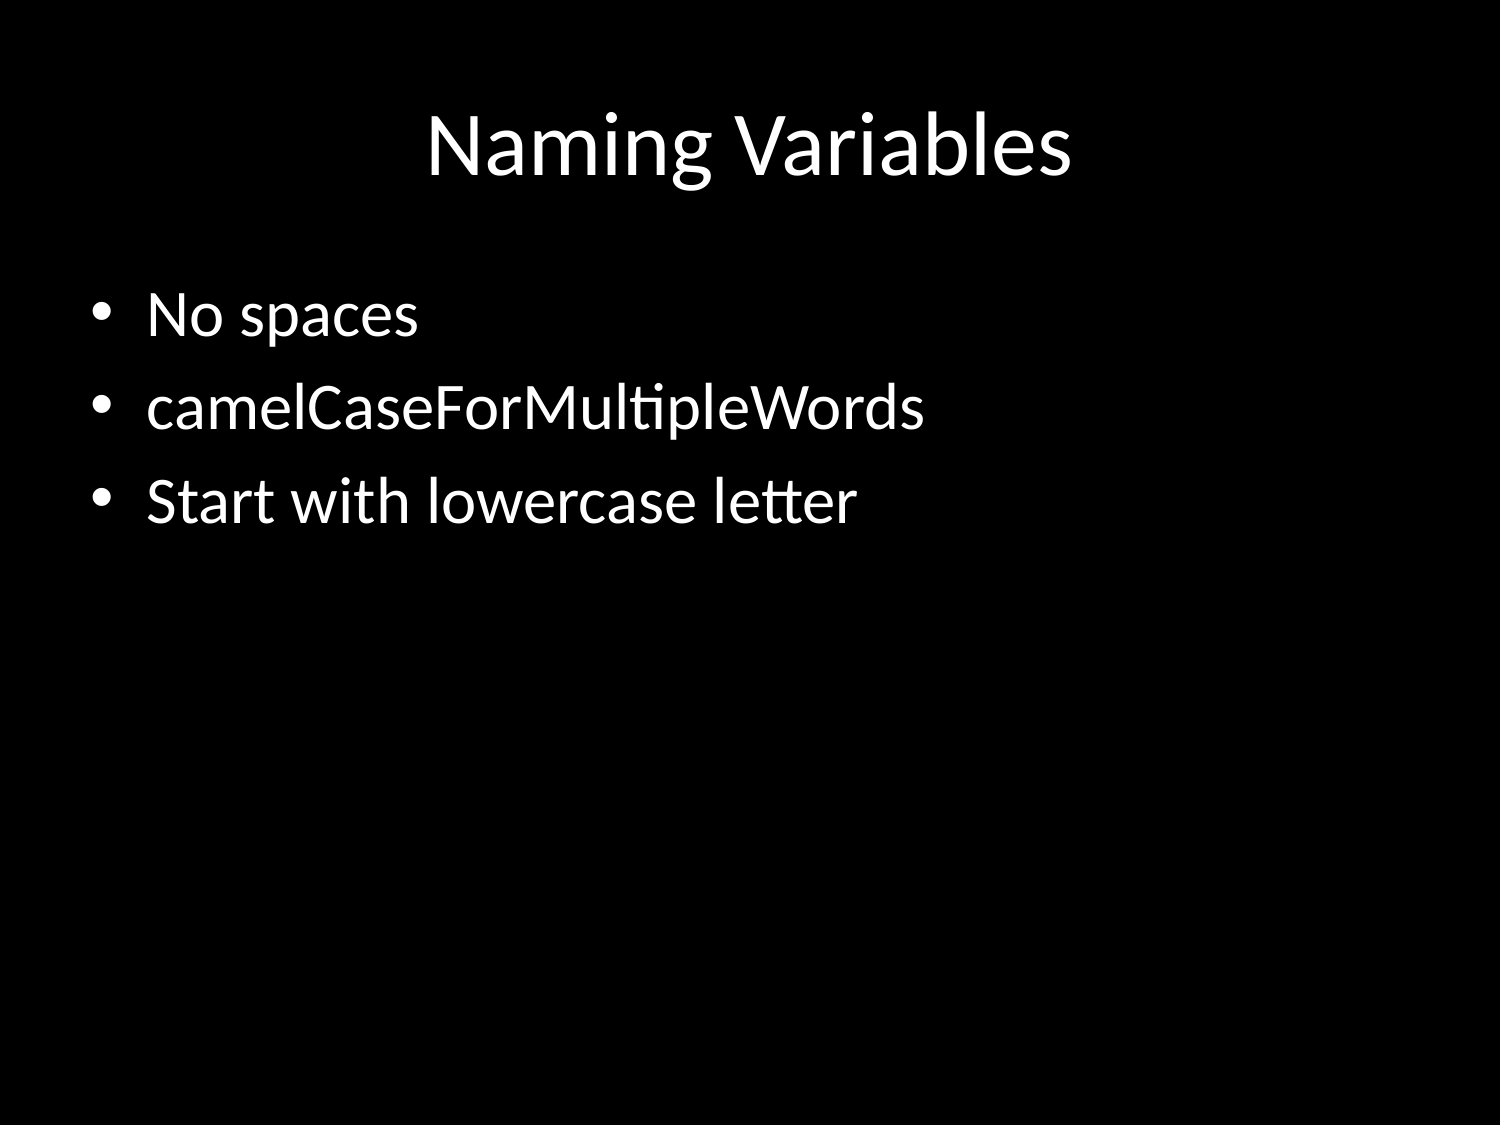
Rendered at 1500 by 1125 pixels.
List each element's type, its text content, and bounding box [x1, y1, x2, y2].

title Naming Variables [75, 45, 1425, 233]
list No spaces camelCaseForMultipleWords Start with lowercase letter [75, 262, 1425, 1005]
